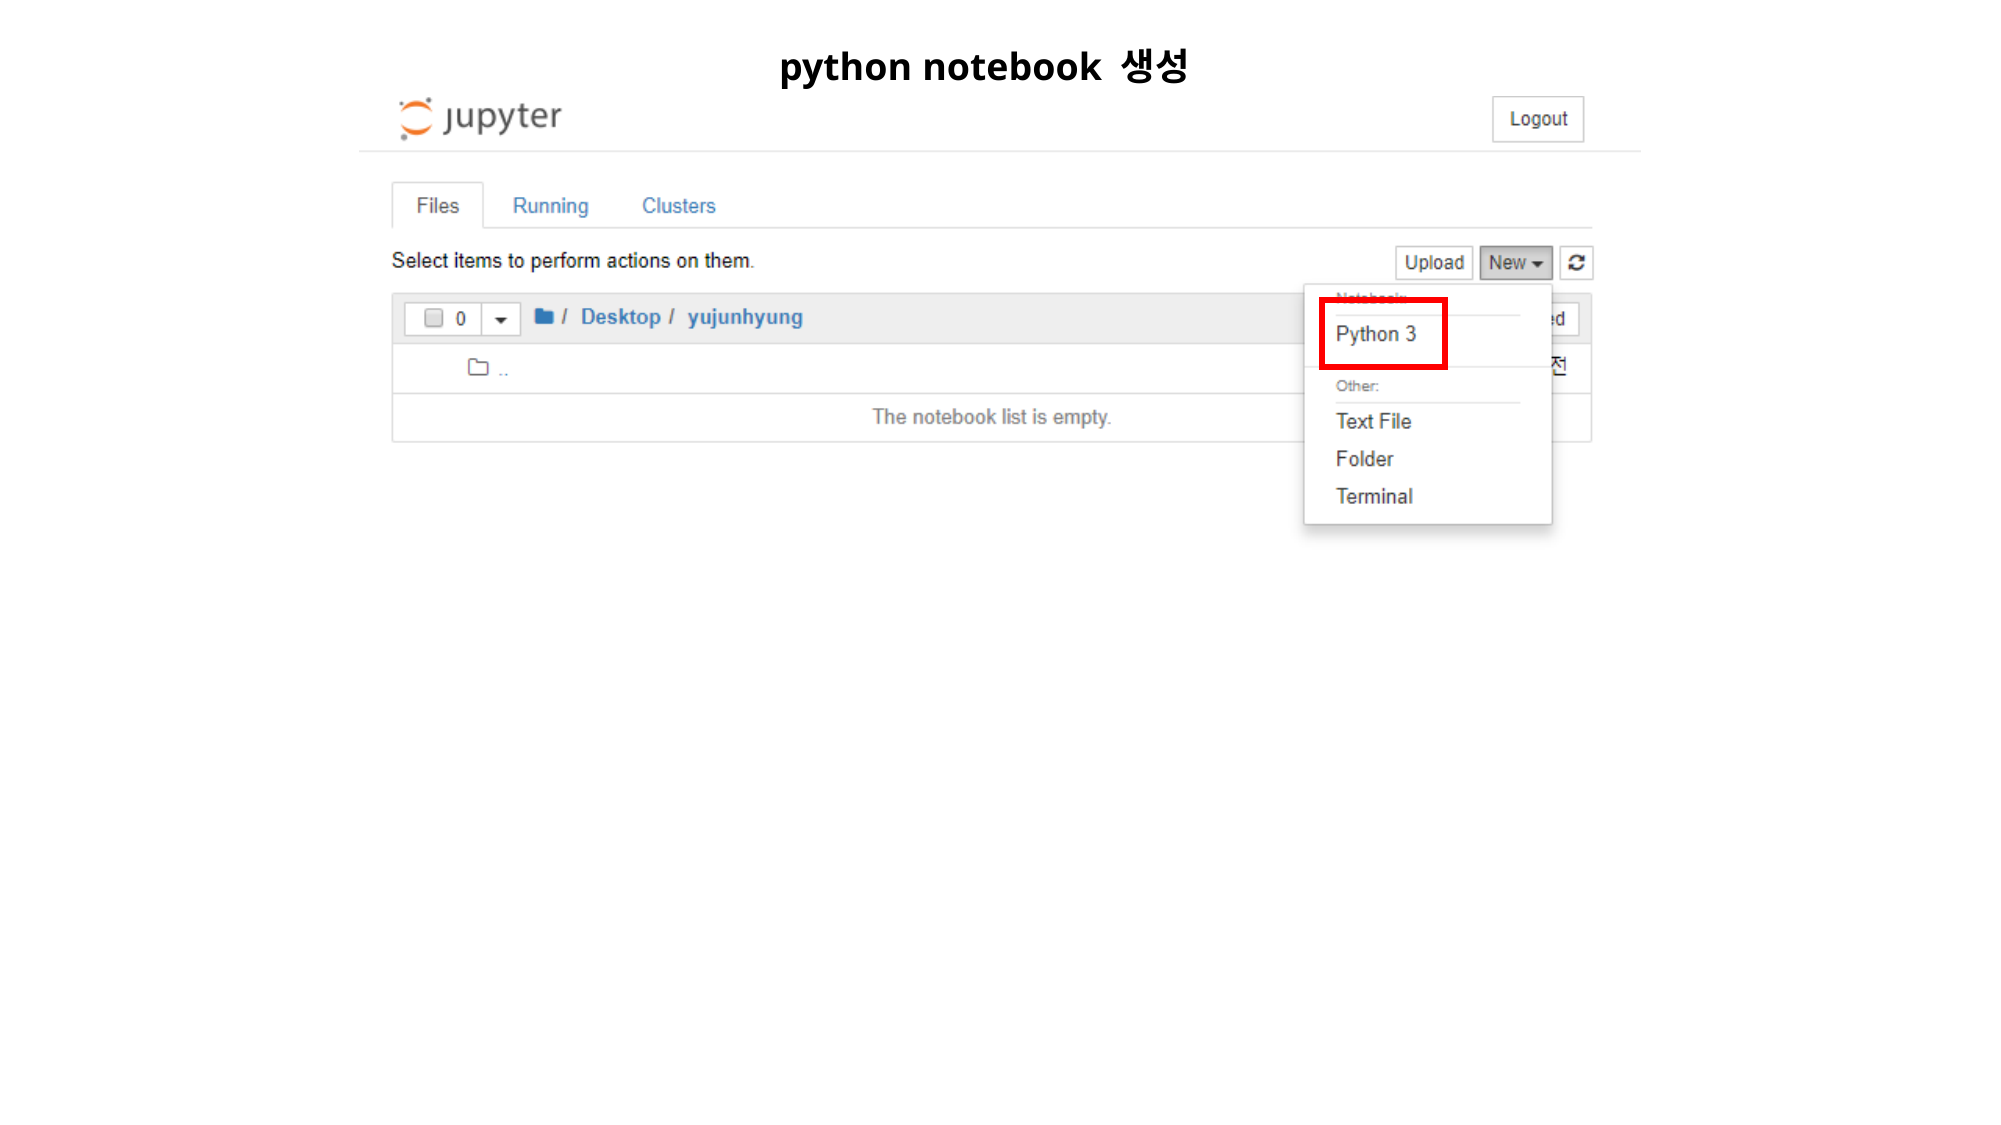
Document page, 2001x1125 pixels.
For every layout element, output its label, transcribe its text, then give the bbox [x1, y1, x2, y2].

text_box python notebook 생성 [359, 35, 1610, 95]
picture [359, 95, 1641, 1029]
